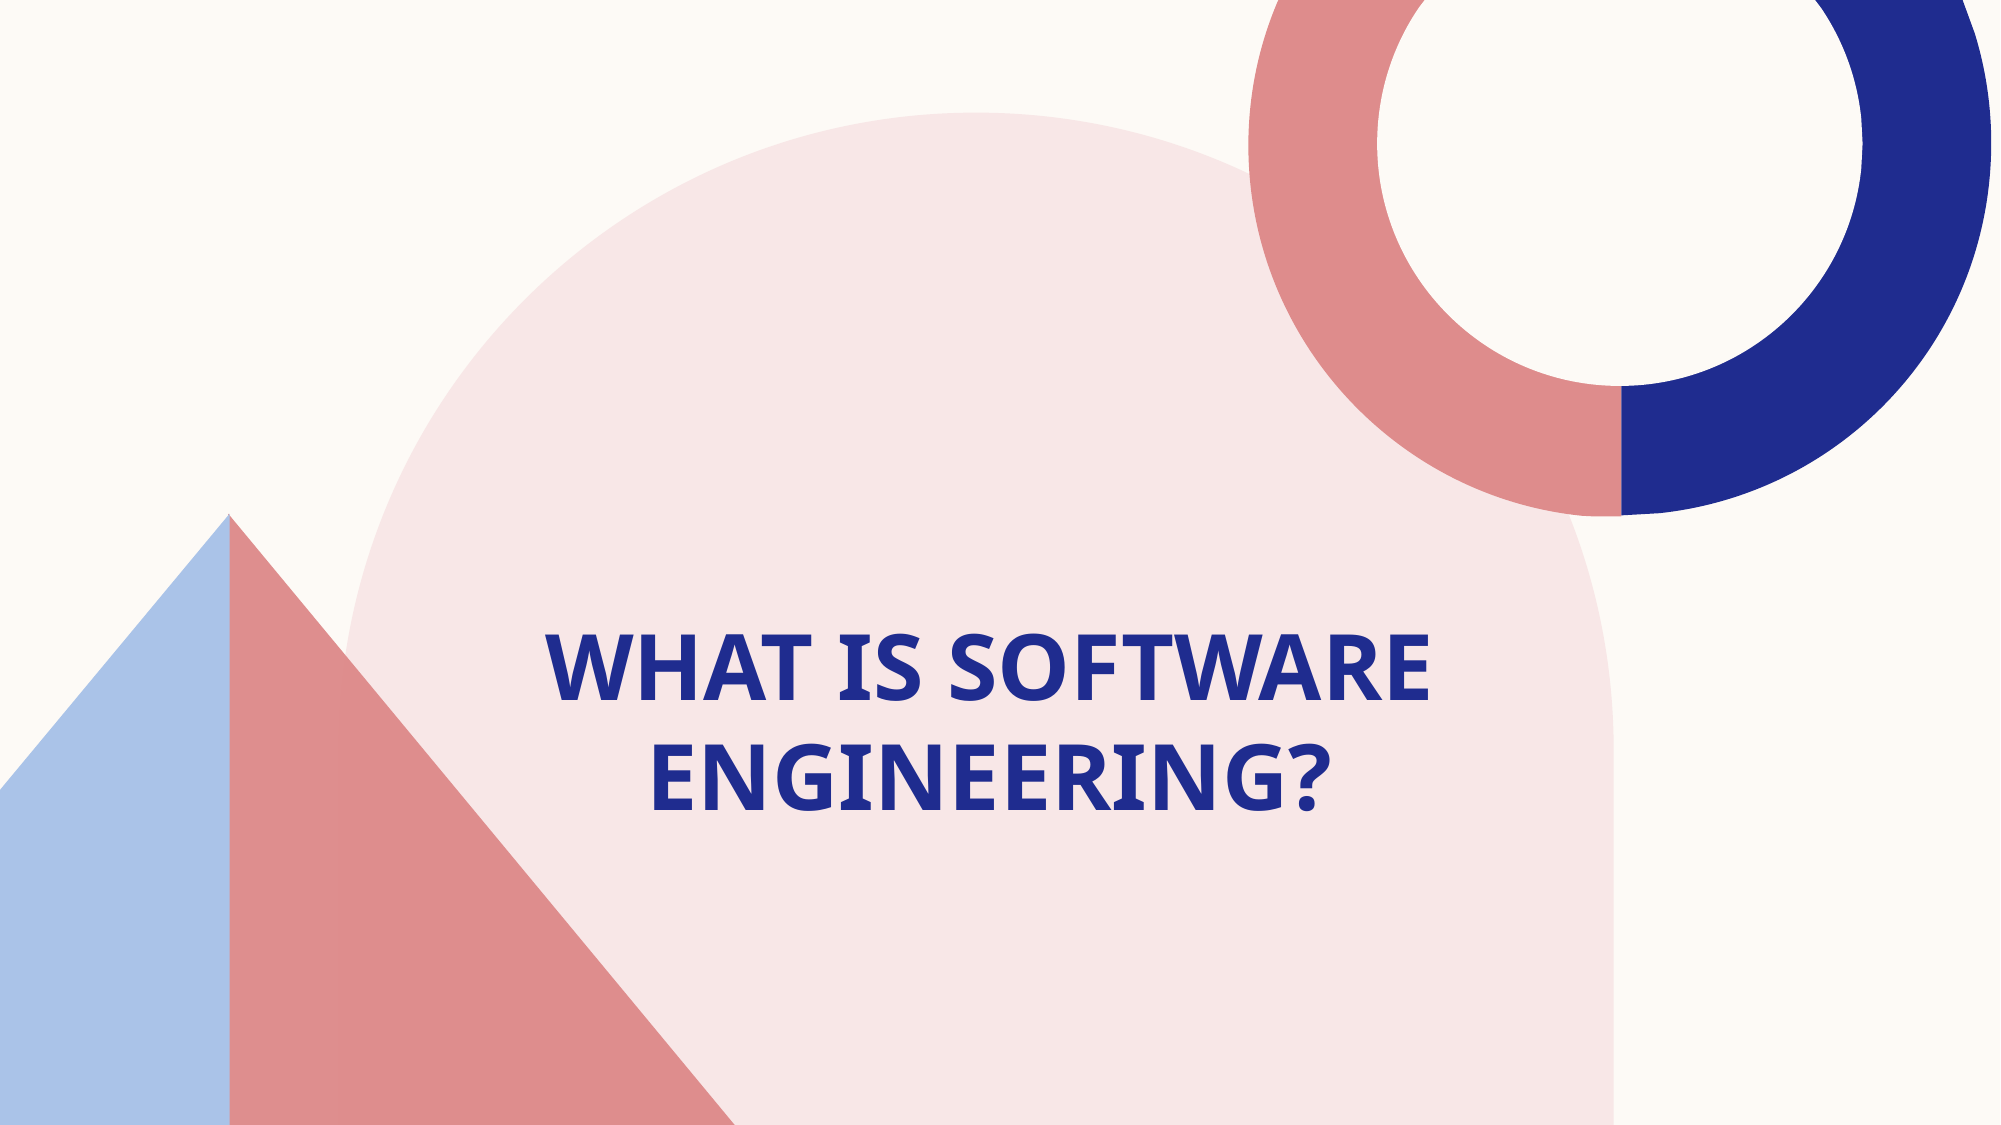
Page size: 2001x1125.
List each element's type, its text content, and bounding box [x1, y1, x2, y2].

title WHAT IS SOFTWARE ENGINEERING? [229, 601, 1750, 891]
